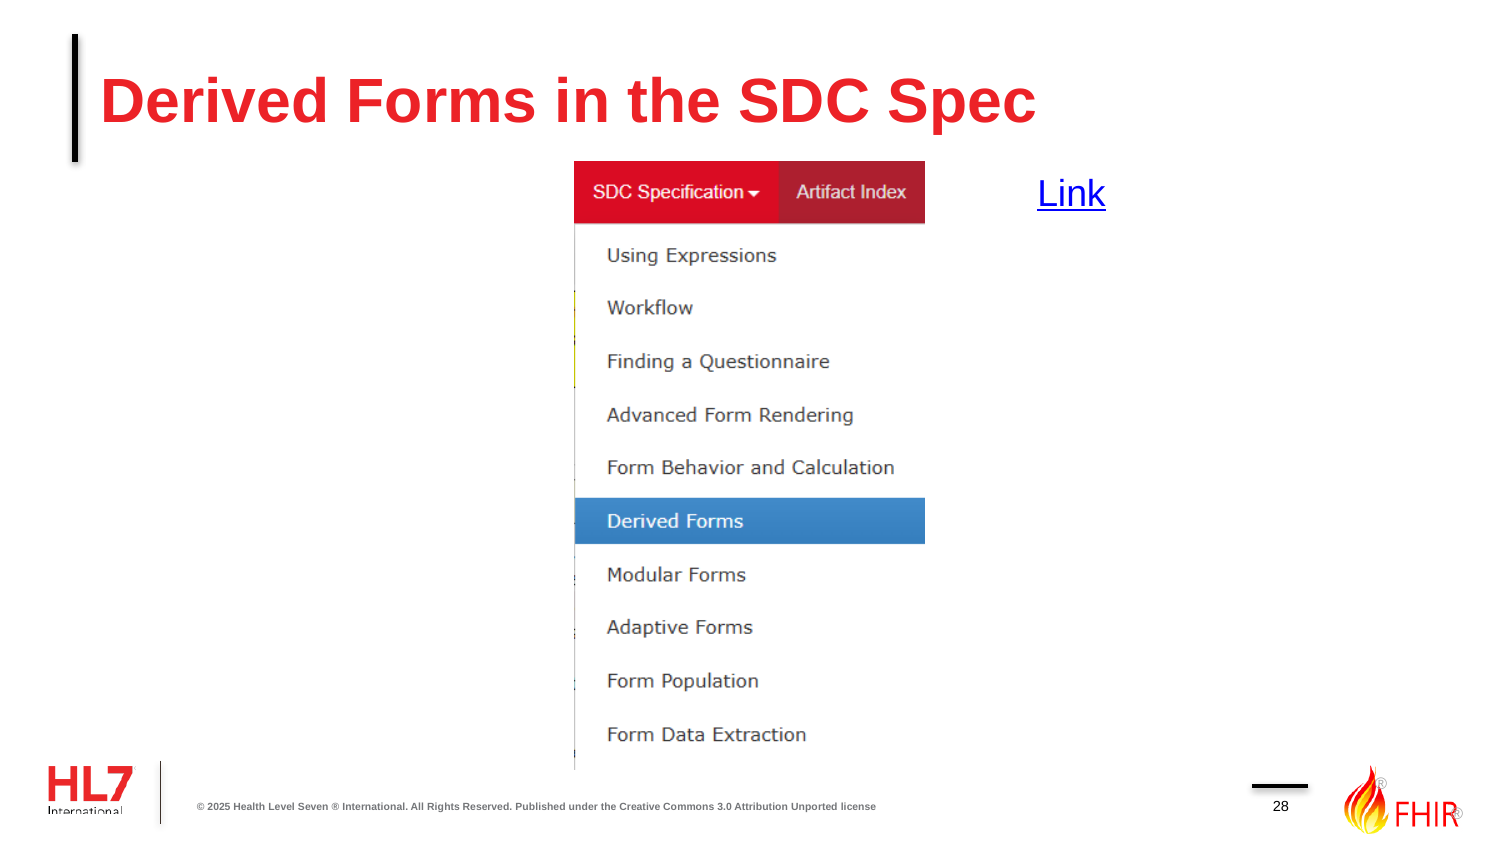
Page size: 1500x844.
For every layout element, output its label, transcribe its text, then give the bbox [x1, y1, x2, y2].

footer © 2025 Health Level Seven ® International. All Rights Reserved. Published under the Creative Commons 3.0 Attribution Unported license [196, 786, 941, 813]
text_box Link [1022, 162, 1379, 222]
picture [574, 161, 926, 770]
picture [1339, 760, 1463, 837]
title Derived Forms in the SDC Spec [100, 33, 1451, 163]
slide_number 28 [1258, 786, 1304, 814]
